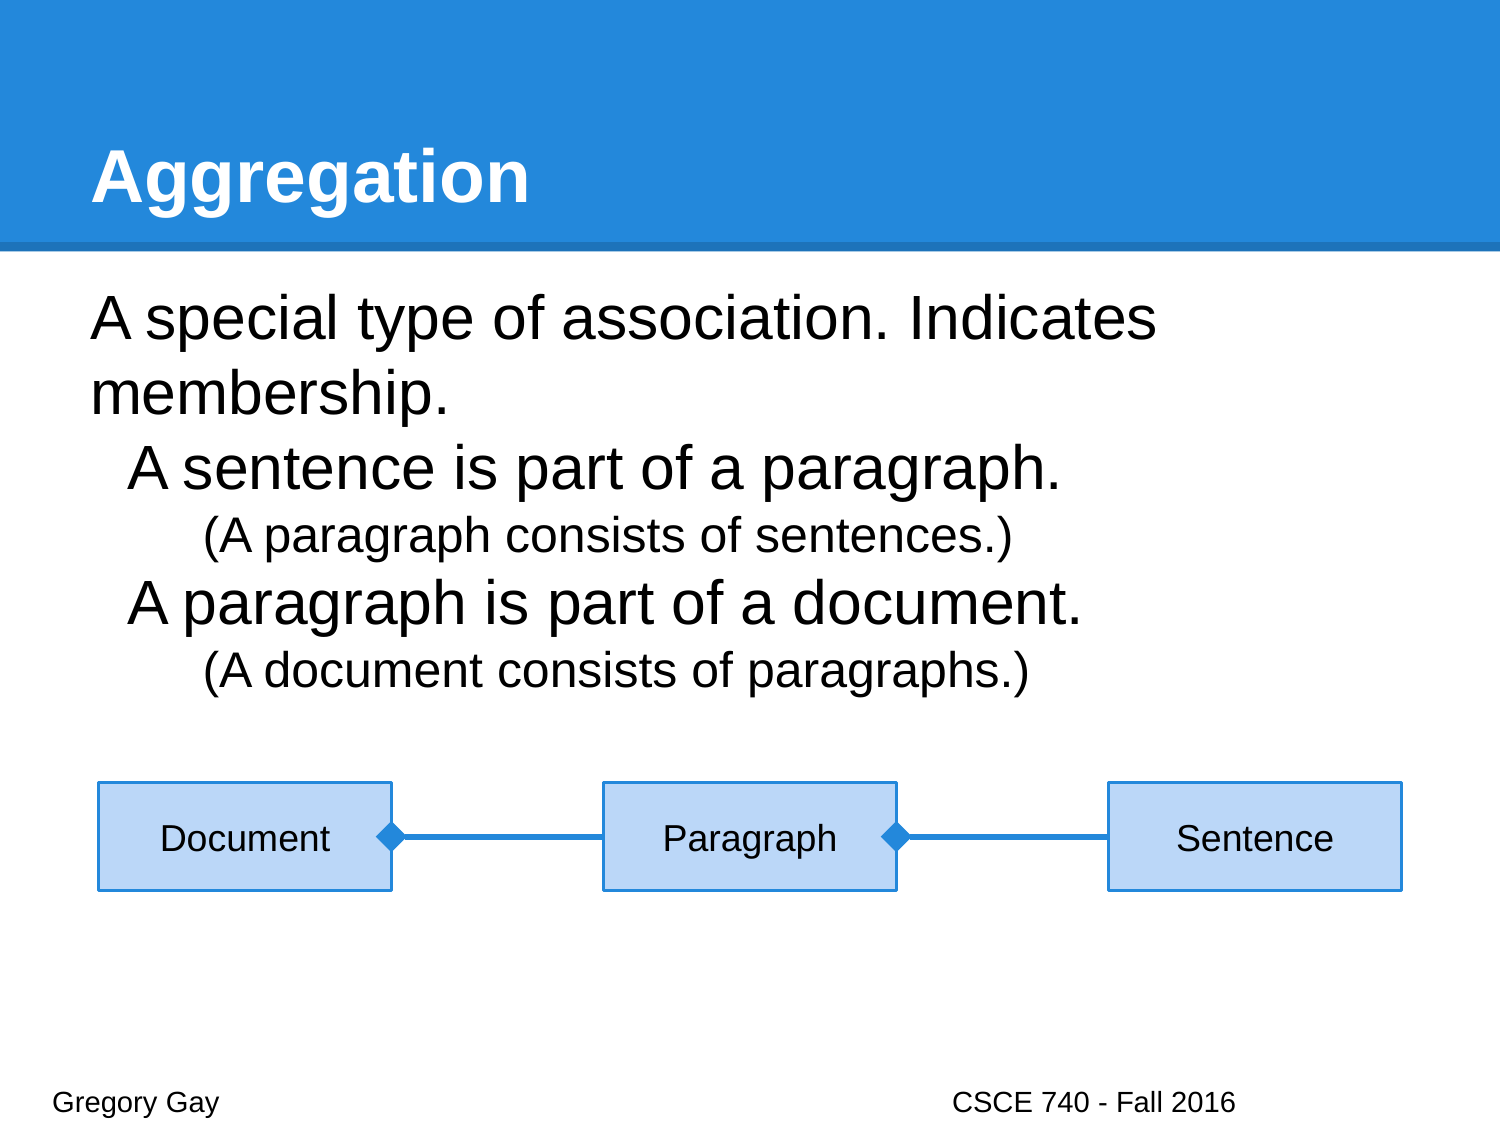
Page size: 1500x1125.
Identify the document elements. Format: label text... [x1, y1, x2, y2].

text_box Document [98, 782, 392, 891]
text_box Gregory Gay CSCE 740 - Fall 2016 33 [37, 1068, 1463, 1114]
text_box Sentence [1108, 782, 1402, 891]
list A special type of association. Indicates membership. A sentence is part of a paragraph. (A paragraph consists of sentences.) A paragraph is part of a document. (A document consists of paragraphs.) [75, 262, 1425, 1068]
title Aggregation [75, 45, 1425, 233]
text_box Paragraph [603, 782, 897, 891]
